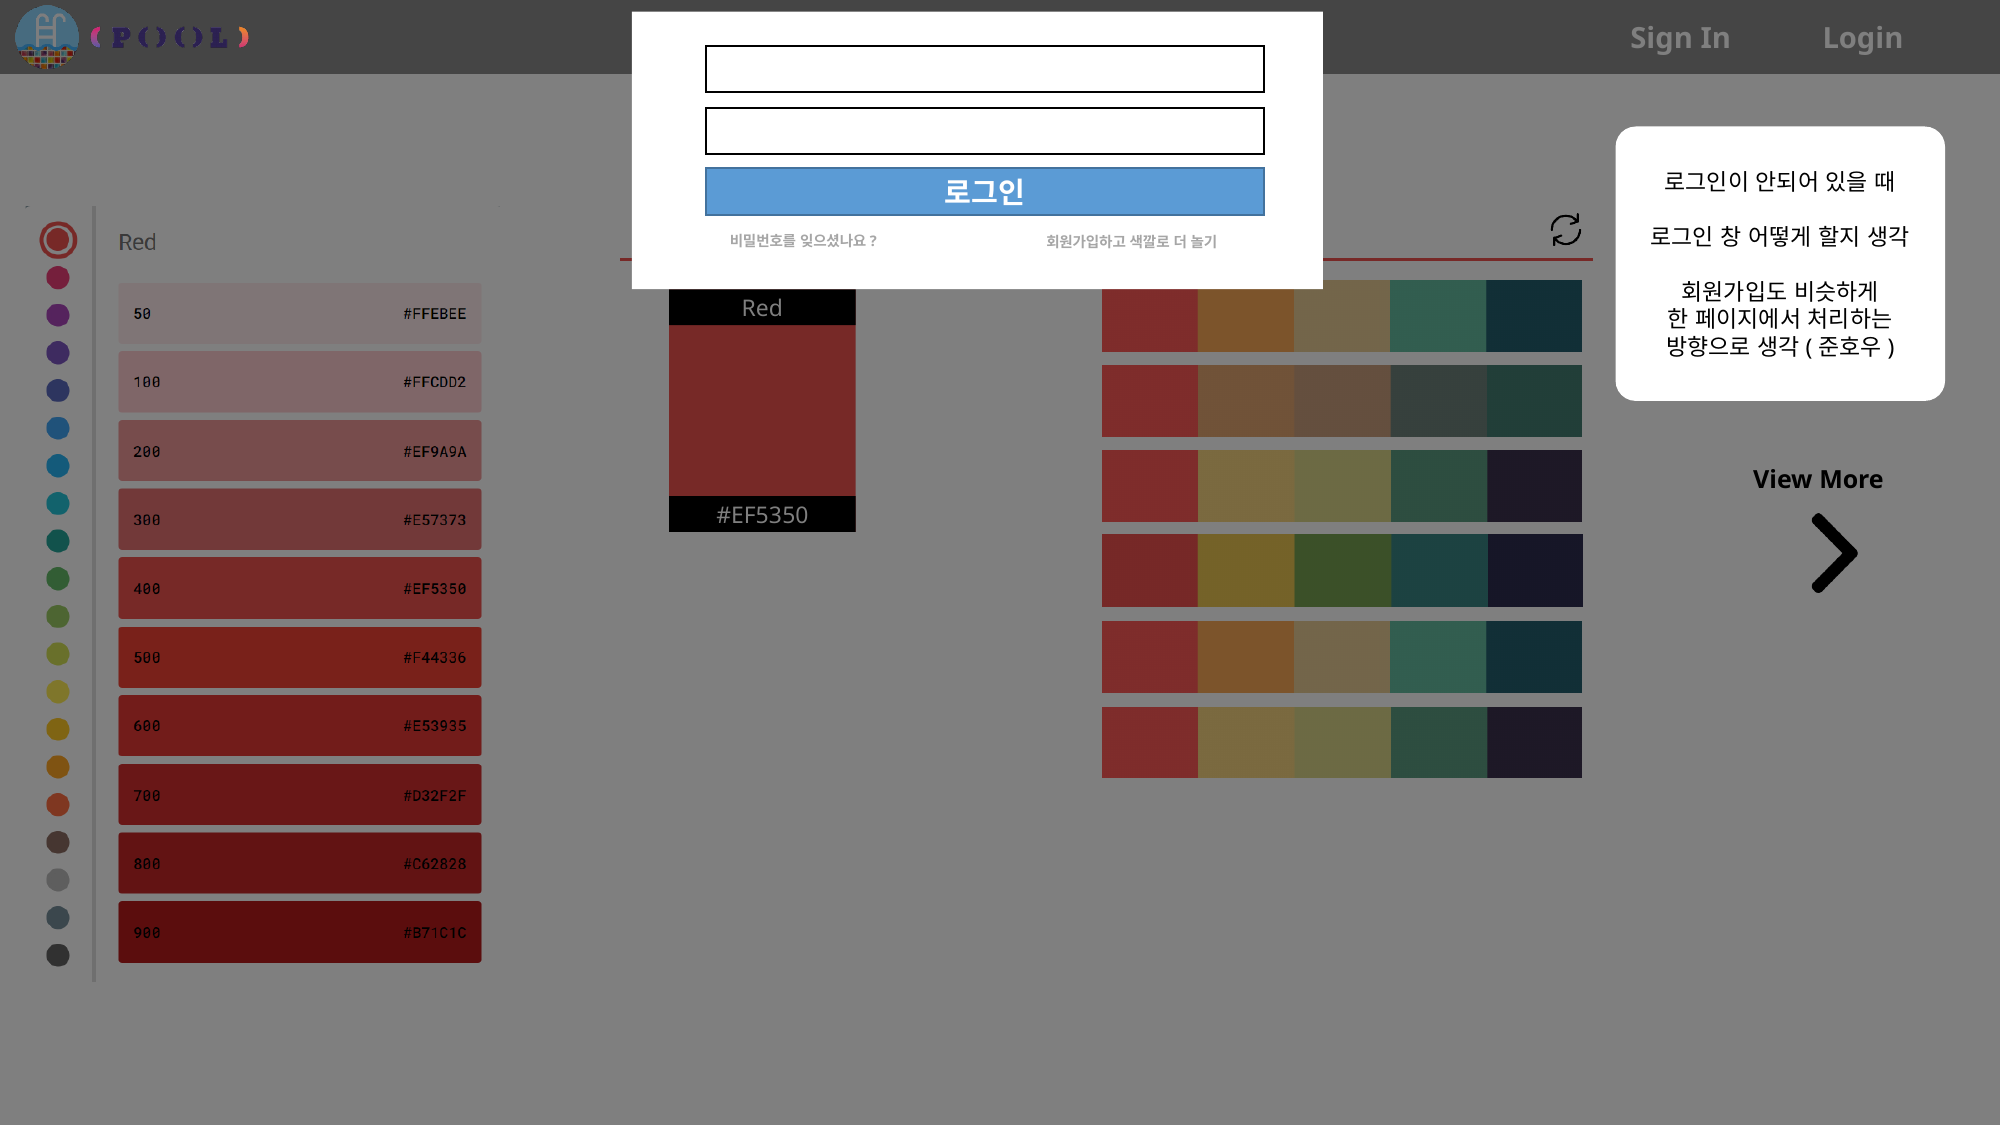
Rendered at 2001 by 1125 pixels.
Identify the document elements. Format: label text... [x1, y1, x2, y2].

picture [1102, 365, 1582, 437]
picture [1102, 707, 1582, 779]
text_box [0, 0, 2000, 1125]
text_box [705, 107, 1265, 155]
picture [25, 206, 500, 982]
picture [1795, 513, 1874, 593]
picture [90, 26, 249, 48]
picture [1102, 450, 1582, 522]
text_box 로그인이 안되어 있을 때 로그인 창 어떻게 할지 생각 회원가입도 비슷하게 한 페이지에서 처리하는 방향으로 생각(준호우) [1614, 125, 1947, 402]
text_box 비밀번호를 잊으셨나요? [715, 224, 991, 257]
text_box 로그인 [705, 167, 1265, 216]
text_box [705, 45, 1265, 93]
text_box 회원가입하고 색깔로 더 놀기 [1031, 225, 1308, 258]
picture [1102, 621, 1582, 693]
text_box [669, 289, 856, 532]
picture [1549, 213, 1582, 246]
picture [1102, 280, 1582, 352]
picture [1102, 534, 1583, 607]
picture [14, 5, 79, 69]
text_box [631, 11, 1324, 290]
